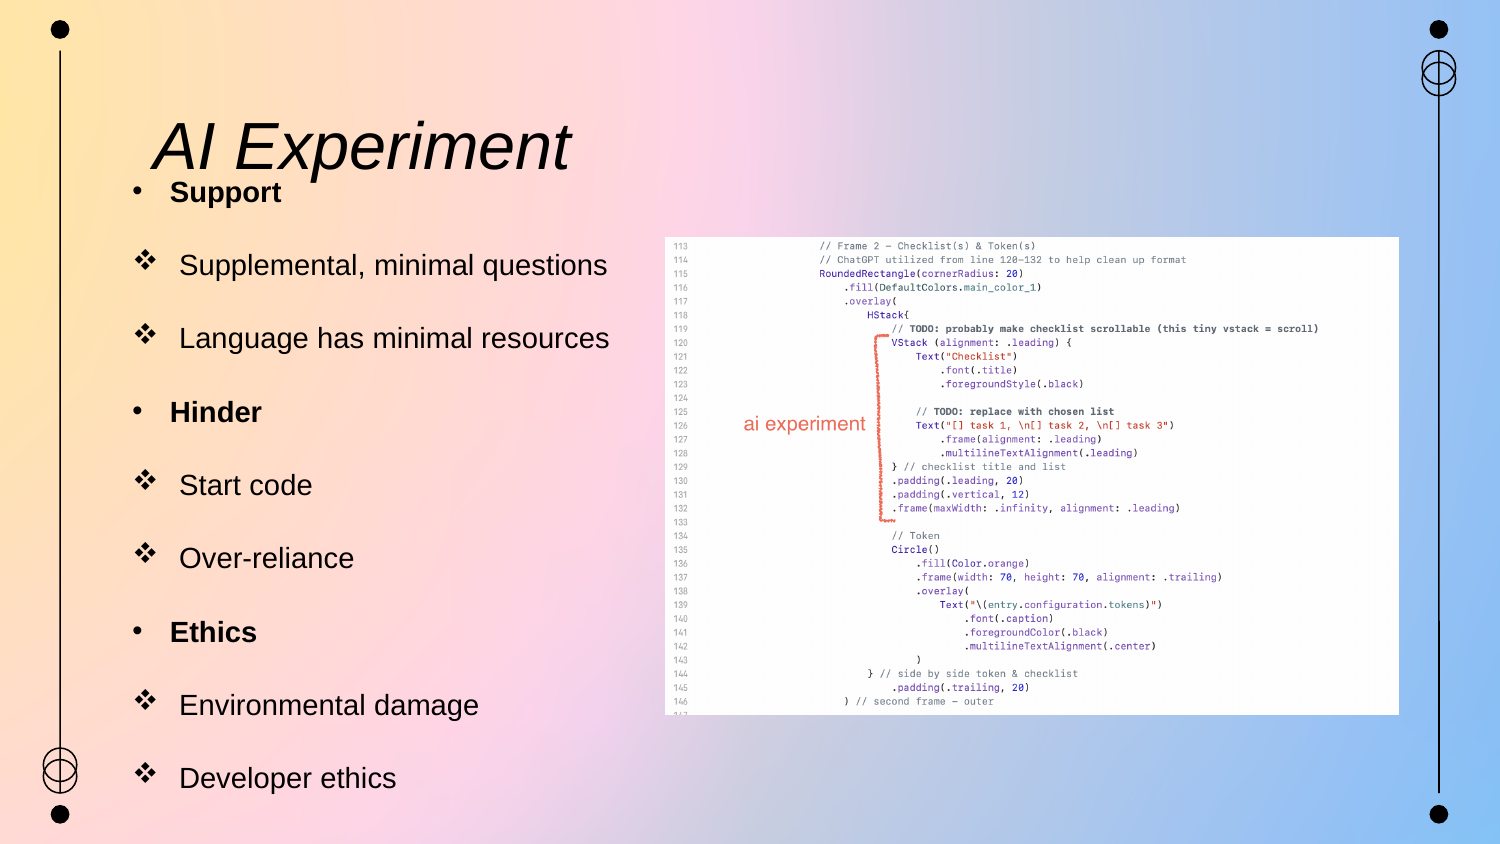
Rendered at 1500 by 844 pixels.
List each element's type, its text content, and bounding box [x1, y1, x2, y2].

subtitle Support Supplemental, minimal questions Language has minimal resources Hinder Start code Over-reliance Ethics Environmental damage Developer ethics [132, 197, 753, 753]
title AI Experiment [153, 87, 1212, 236]
picture [0, 0, 1500, 844]
